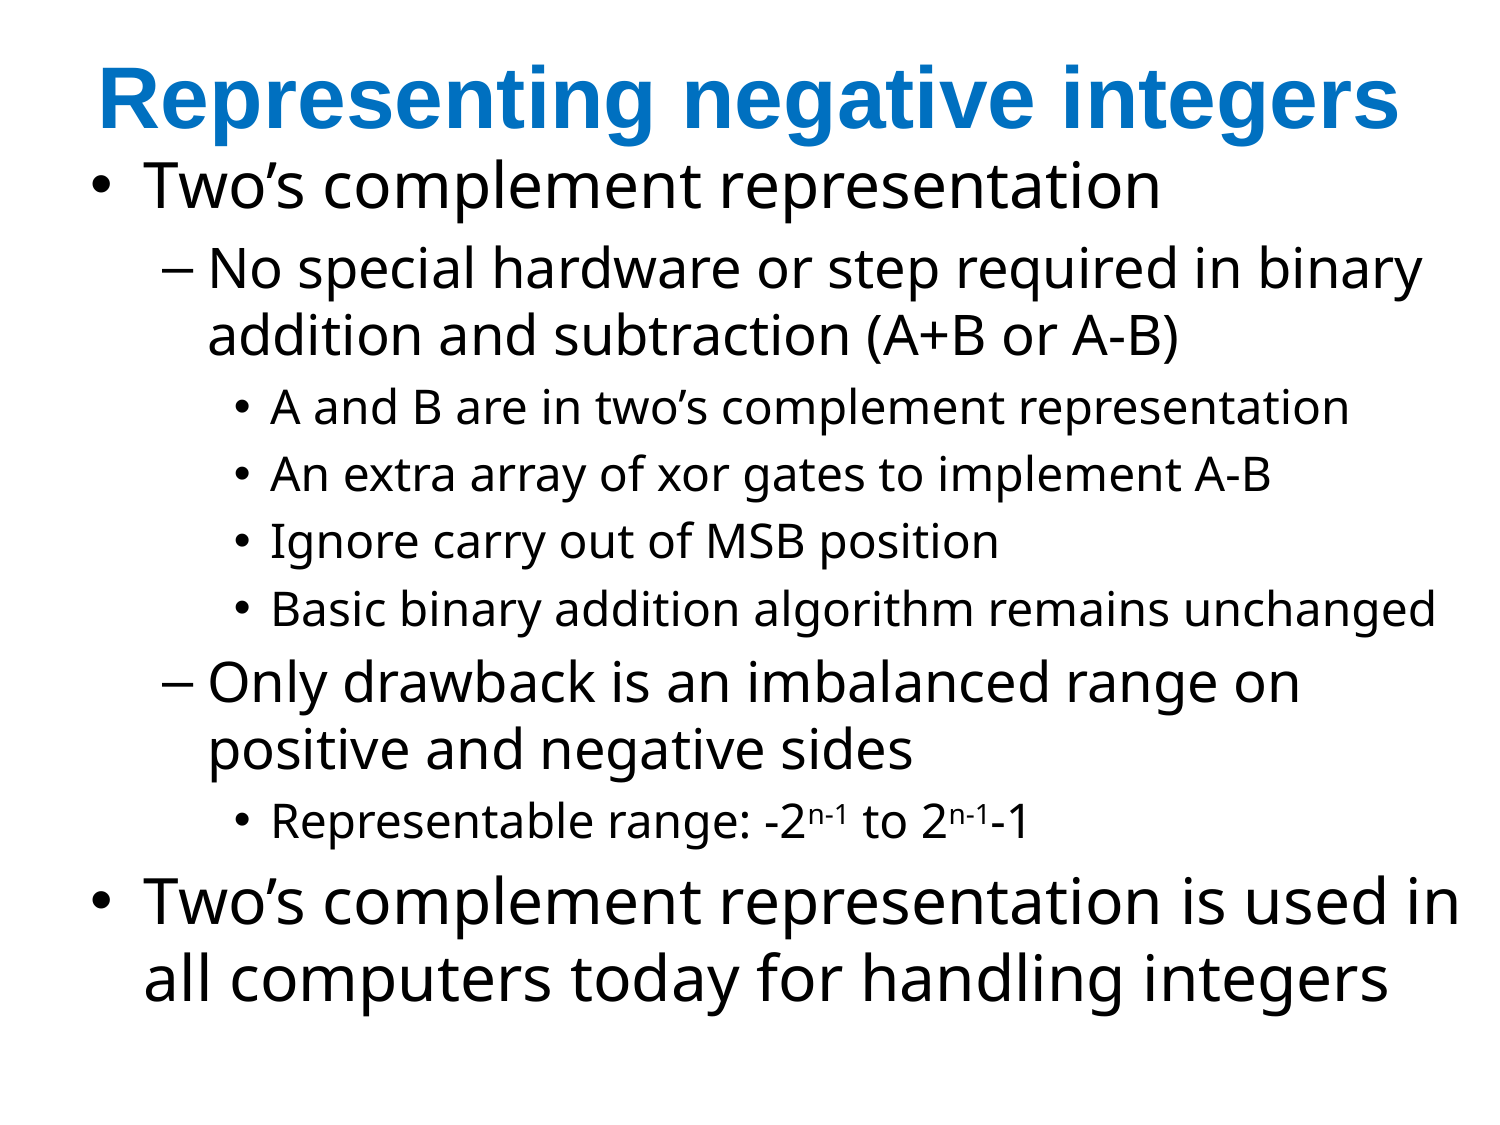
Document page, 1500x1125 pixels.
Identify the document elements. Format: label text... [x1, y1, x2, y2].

list Two’s complement representation No special hardware or step required in binary addition and subtraction (A+B or A-B) A and B are in two’s complement representation An extra array of xor gates to implement A-B Ignore carry out of MSB position Basic binary addition algorithm remains unchanged Only drawback is an imbalanced range on positive and negative sides Representable range: -2n-1 to 2n-1-1 Two’s complement representation is used in all computers today for handling integers [75, 137, 1500, 1125]
title Representing negative integers [0, 0, 1500, 188]
